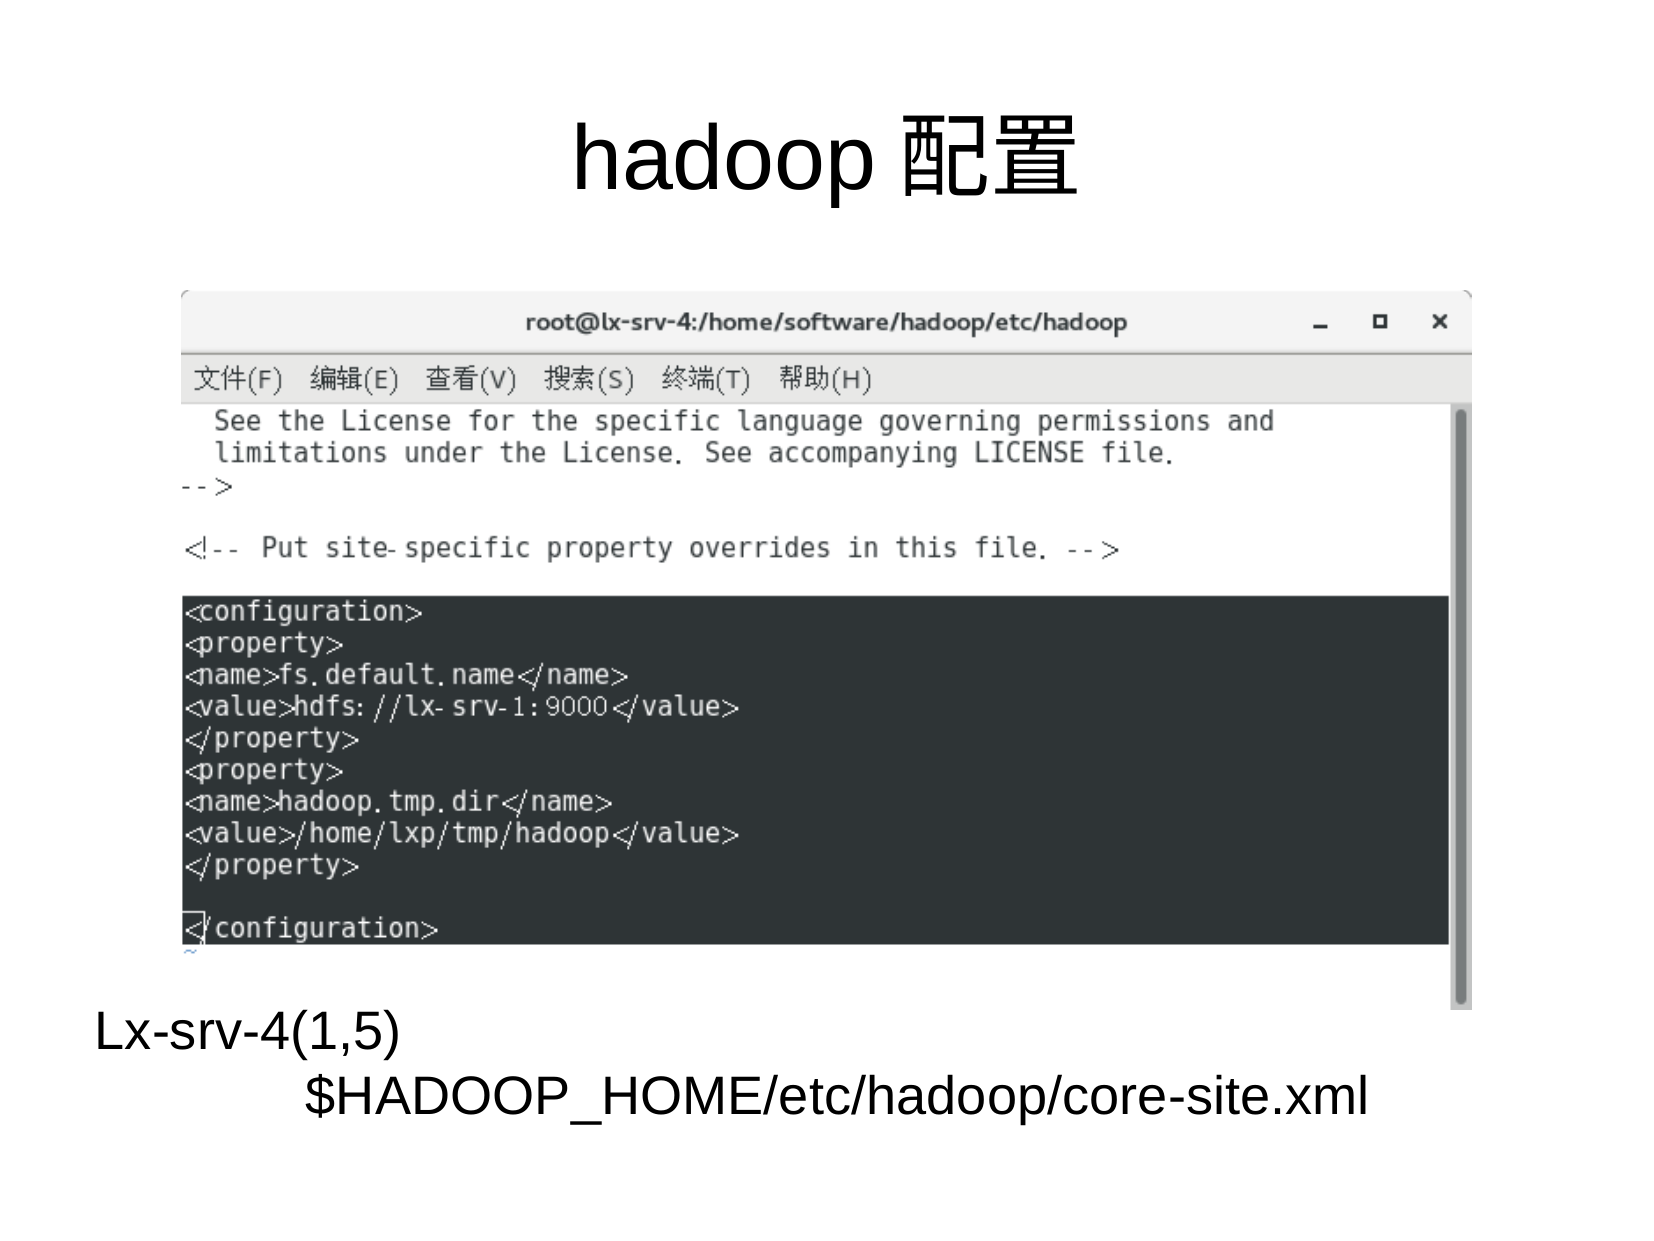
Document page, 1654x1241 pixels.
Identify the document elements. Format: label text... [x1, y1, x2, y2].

picture [180, 289, 1473, 1010]
text_box hadoop配置 [82, 49, 1571, 257]
text_box Lx-srv-4(1,5) $HADOOP_HOME/etc/hadoop/core-site.xml [94, 956, 1583, 1164]
